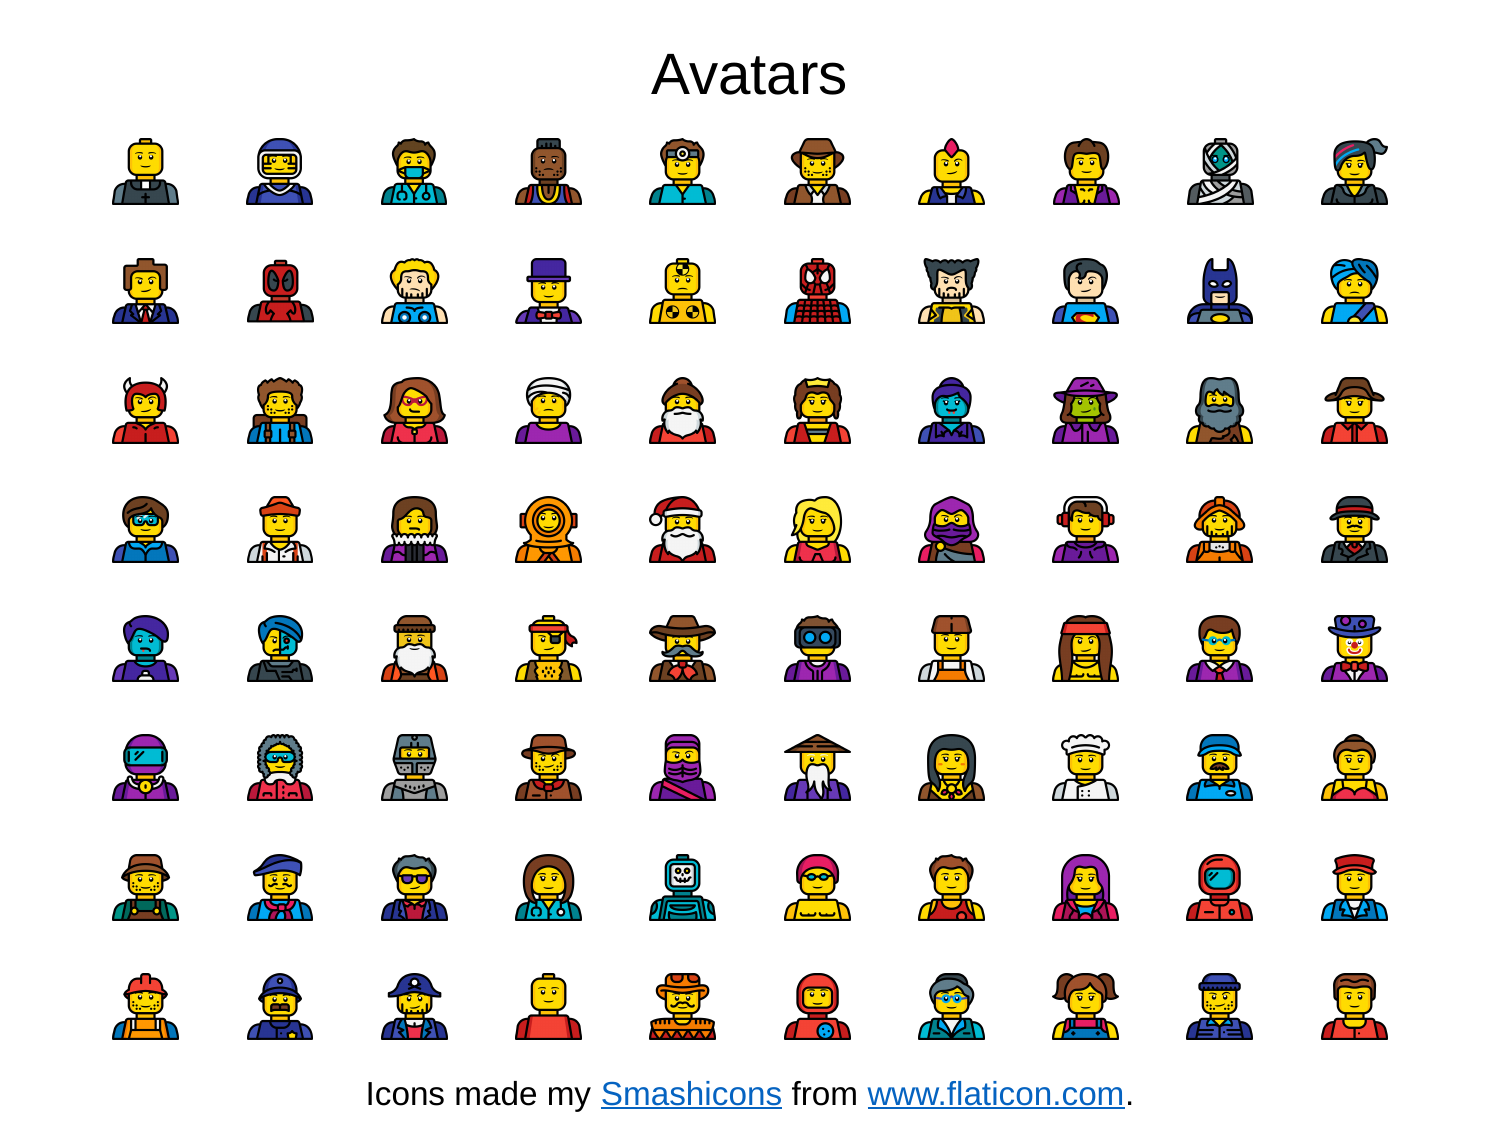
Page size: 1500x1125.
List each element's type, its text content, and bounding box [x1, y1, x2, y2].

picture [649, 257, 716, 325]
picture [918, 734, 985, 801]
picture [1186, 496, 1253, 563]
text_box Avatars [0, 28, 1500, 114]
picture [515, 973, 582, 1040]
picture [381, 496, 448, 563]
text_box Icons made my Smashicons from www.flaticon.com. [0, 1064, 1500, 1120]
picture [918, 257, 985, 325]
picture [246, 734, 313, 801]
picture [112, 734, 179, 801]
picture [649, 854, 716, 921]
picture [381, 973, 448, 1040]
picture [1052, 973, 1119, 1040]
picture [1186, 257, 1253, 325]
picture [112, 615, 179, 682]
picture [381, 854, 448, 921]
picture [515, 615, 582, 682]
picture [918, 615, 985, 682]
picture [784, 257, 851, 325]
picture [515, 257, 582, 325]
picture [247, 257, 314, 325]
picture [515, 734, 582, 801]
picture [112, 138, 179, 205]
picture [112, 496, 179, 563]
picture [112, 973, 179, 1040]
picture [784, 734, 851, 801]
picture [246, 138, 313, 205]
picture [1052, 615, 1119, 682]
picture [1321, 257, 1388, 325]
picture [649, 615, 716, 682]
picture [1321, 615, 1388, 682]
picture [1321, 973, 1388, 1040]
picture [381, 734, 448, 801]
picture [246, 854, 313, 921]
picture [1186, 973, 1253, 1040]
picture [784, 615, 851, 682]
picture [380, 138, 447, 205]
picture [1321, 496, 1388, 563]
picture [1187, 138, 1254, 205]
picture [1053, 138, 1120, 205]
picture [649, 973, 716, 1040]
picture [381, 257, 448, 325]
picture [649, 138, 716, 205]
picture [246, 973, 313, 1040]
picture [1186, 734, 1253, 801]
picture [1186, 615, 1253, 682]
picture [918, 973, 985, 1040]
picture [784, 973, 851, 1040]
picture [1052, 257, 1119, 325]
picture [1052, 734, 1119, 801]
picture [515, 496, 582, 563]
picture [1052, 496, 1119, 563]
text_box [112, 377, 1388, 444]
picture [1321, 734, 1388, 801]
picture [515, 854, 582, 921]
picture [112, 854, 179, 921]
picture [1186, 854, 1253, 921]
picture [246, 615, 313, 682]
picture [918, 138, 985, 205]
picture [246, 496, 313, 563]
picture [515, 138, 582, 205]
picture [649, 734, 716, 801]
picture [649, 496, 716, 563]
picture [1052, 854, 1119, 921]
picture [918, 854, 985, 921]
picture [112, 257, 179, 325]
picture [381, 615, 448, 682]
picture [1321, 138, 1388, 205]
picture [918, 496, 985, 563]
picture [1321, 854, 1388, 921]
picture [784, 496, 851, 563]
picture [784, 138, 851, 205]
picture [784, 854, 851, 921]
